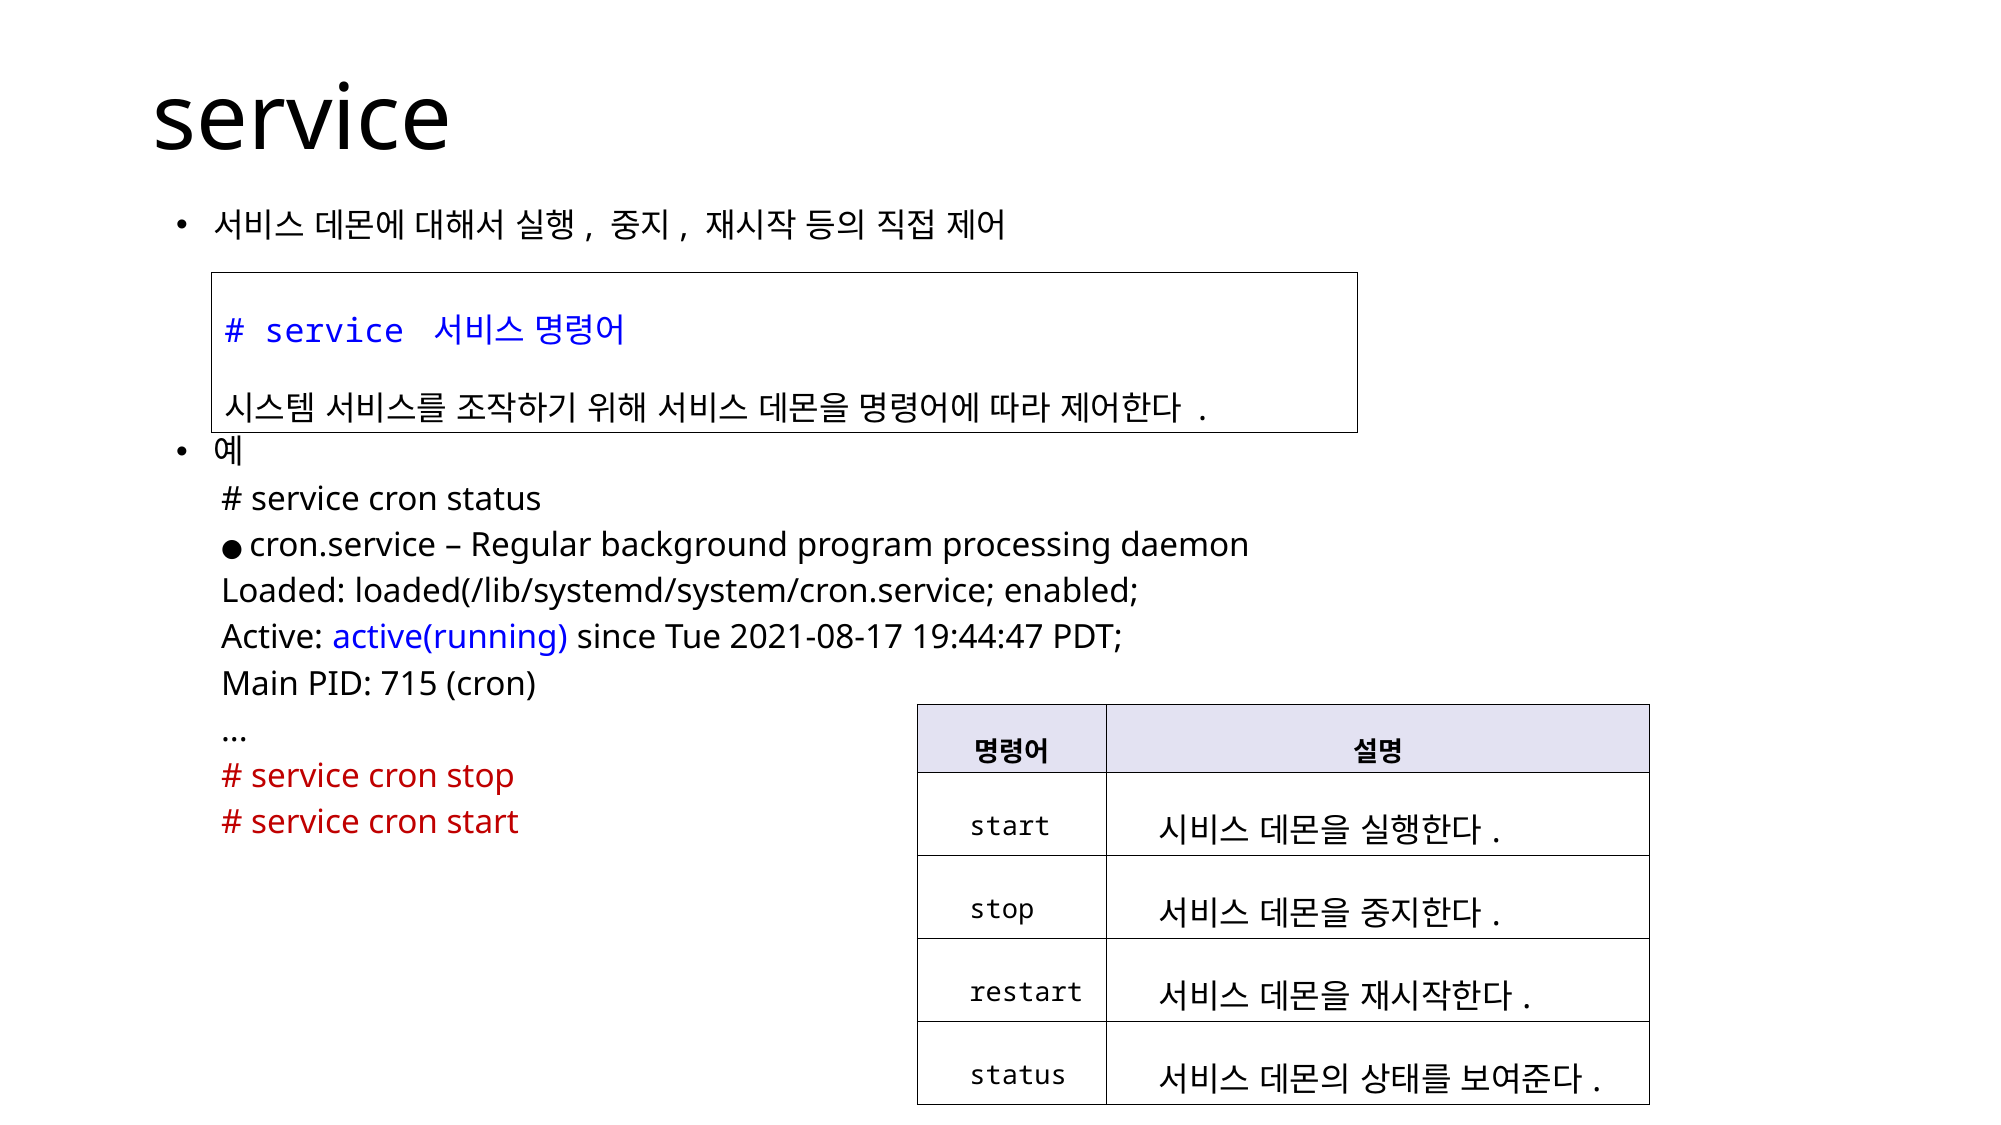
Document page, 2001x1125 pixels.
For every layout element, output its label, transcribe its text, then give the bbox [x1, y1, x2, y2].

table_cell 서비스 데몬을 재시작한다. [1107, 939, 1649, 1021]
table_cell start [918, 773, 1106, 855]
table_cell 시비스 데몬을 실행한다. [1107, 773, 1649, 855]
list 서비스 데몬에 대해서 실행, 중지, 재시작 등의 직접 제어 예 # service cron status ● cron.service – Regular background program processing daemon Loaded: loaded(/lib/systemd/system/cron.service; enabled; Active: active(running) since Tue 2021-08-17 19:44:47 PDT; Main PID: 715 (cron) ... # service cron stop # service cron start [161, 201, 1511, 1040]
table_cell stop [918, 856, 1106, 938]
table_header 설명 [1107, 705, 1649, 772]
table_cell status [918, 1022, 1106, 1104]
table_header 명령어 [918, 705, 1106, 772]
title service [137, 59, 1863, 180]
table_header # service 서비스 명령어 시스템 서비스를 조작하기 위해 서비스 데몬을 명령어에 따라 제어한다. [212, 273, 1357, 432]
table_cell 서비스 데몬을 중지한다. [1107, 856, 1649, 938]
table_cell 서비스 데몬의 상태를 보여준다. [1107, 1022, 1649, 1104]
table_cell restart [918, 939, 1106, 1021]
